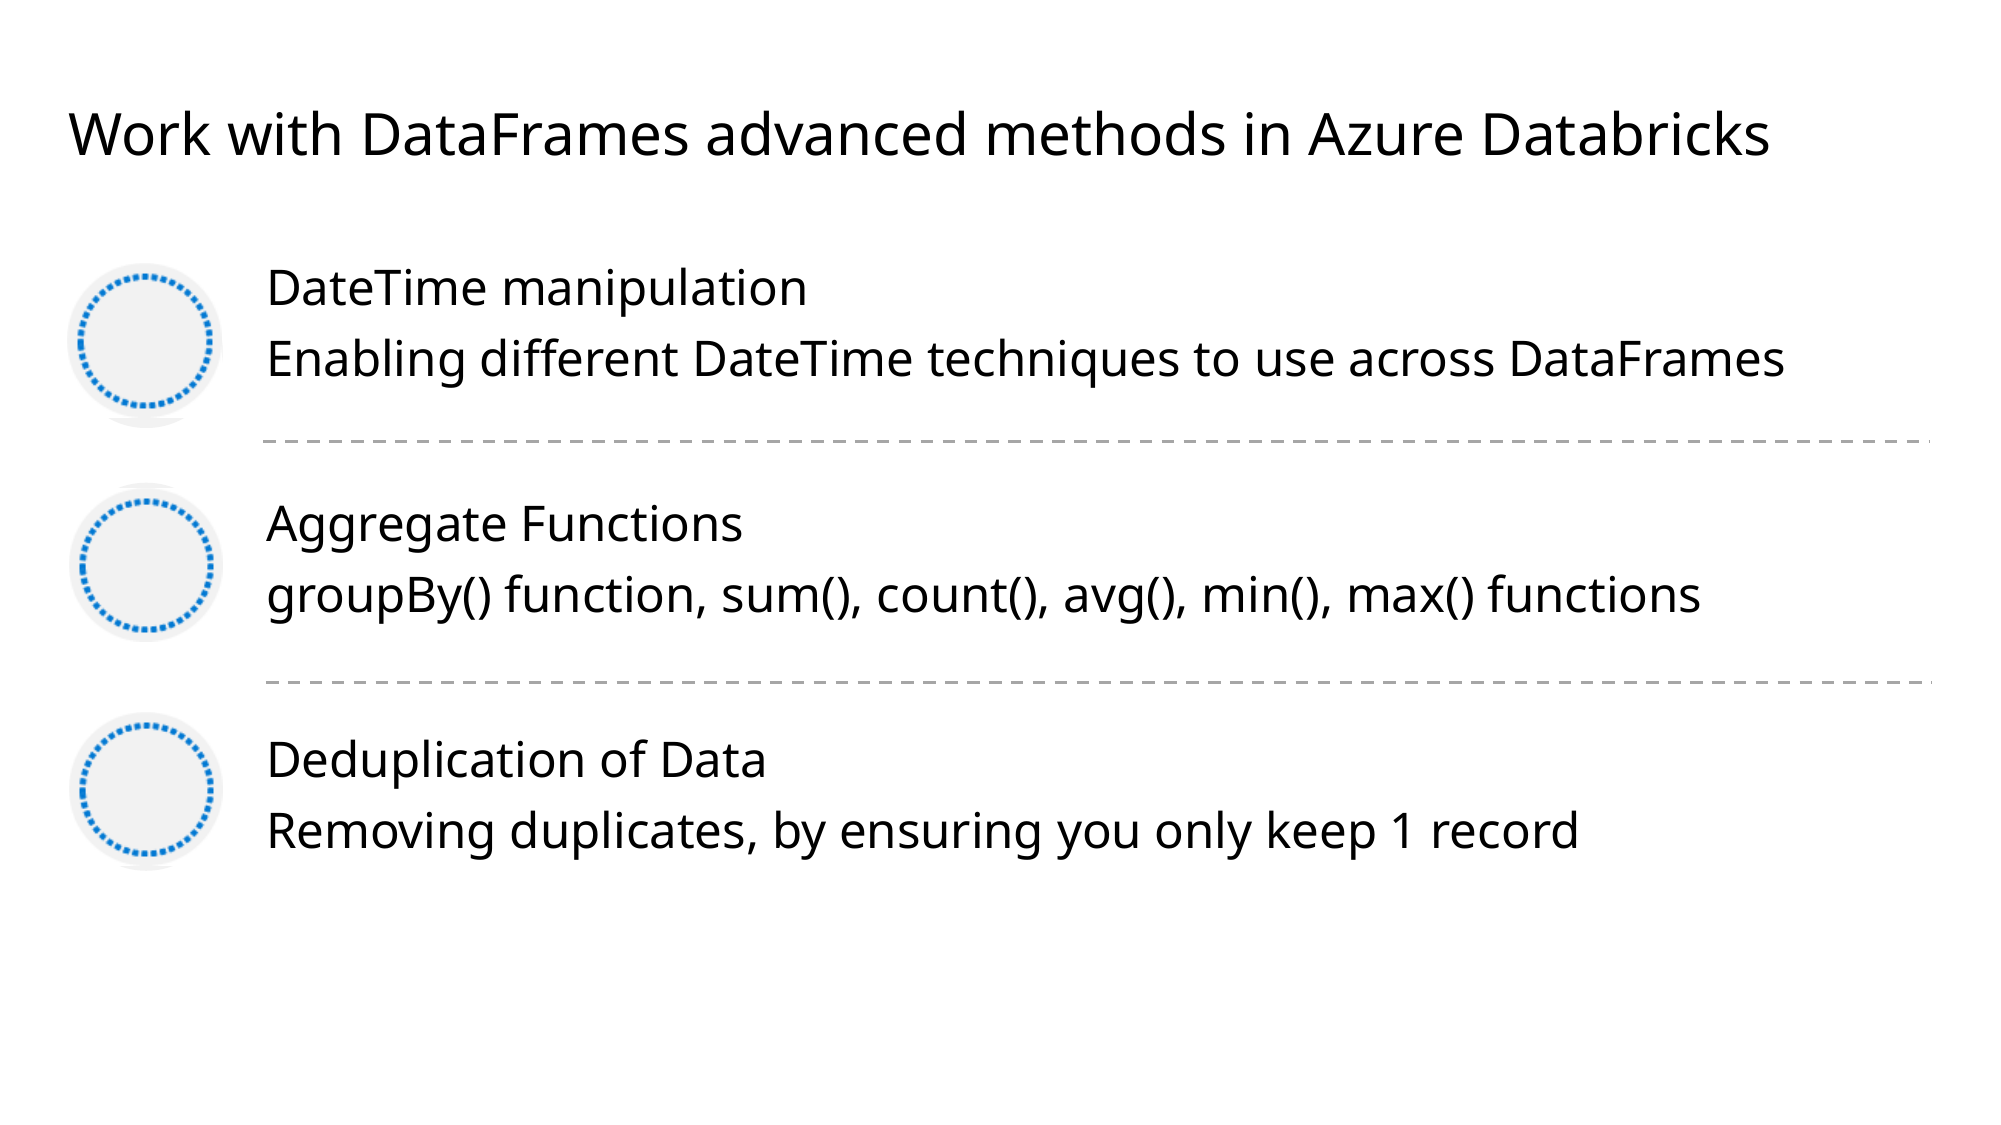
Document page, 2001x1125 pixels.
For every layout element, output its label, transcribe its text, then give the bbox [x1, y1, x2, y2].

text_box Deduplication of Data Removing duplicates, by ensuring you only keep 1 record [265, 728, 1932, 859]
title Work with DataFrames advanced methods in Azure Databricks [68, 102, 1930, 168]
text_box DateTime manipulation Enabling different DateTime techniques to use across DataFrames [265, 256, 1932, 387]
picture [69, 482, 223, 642]
picture [67, 263, 223, 428]
text_box Aggregate Functions groupBy() function, sum(), count(), avg(), min(), max() functions [265, 492, 1932, 623]
picture [69, 712, 223, 871]
